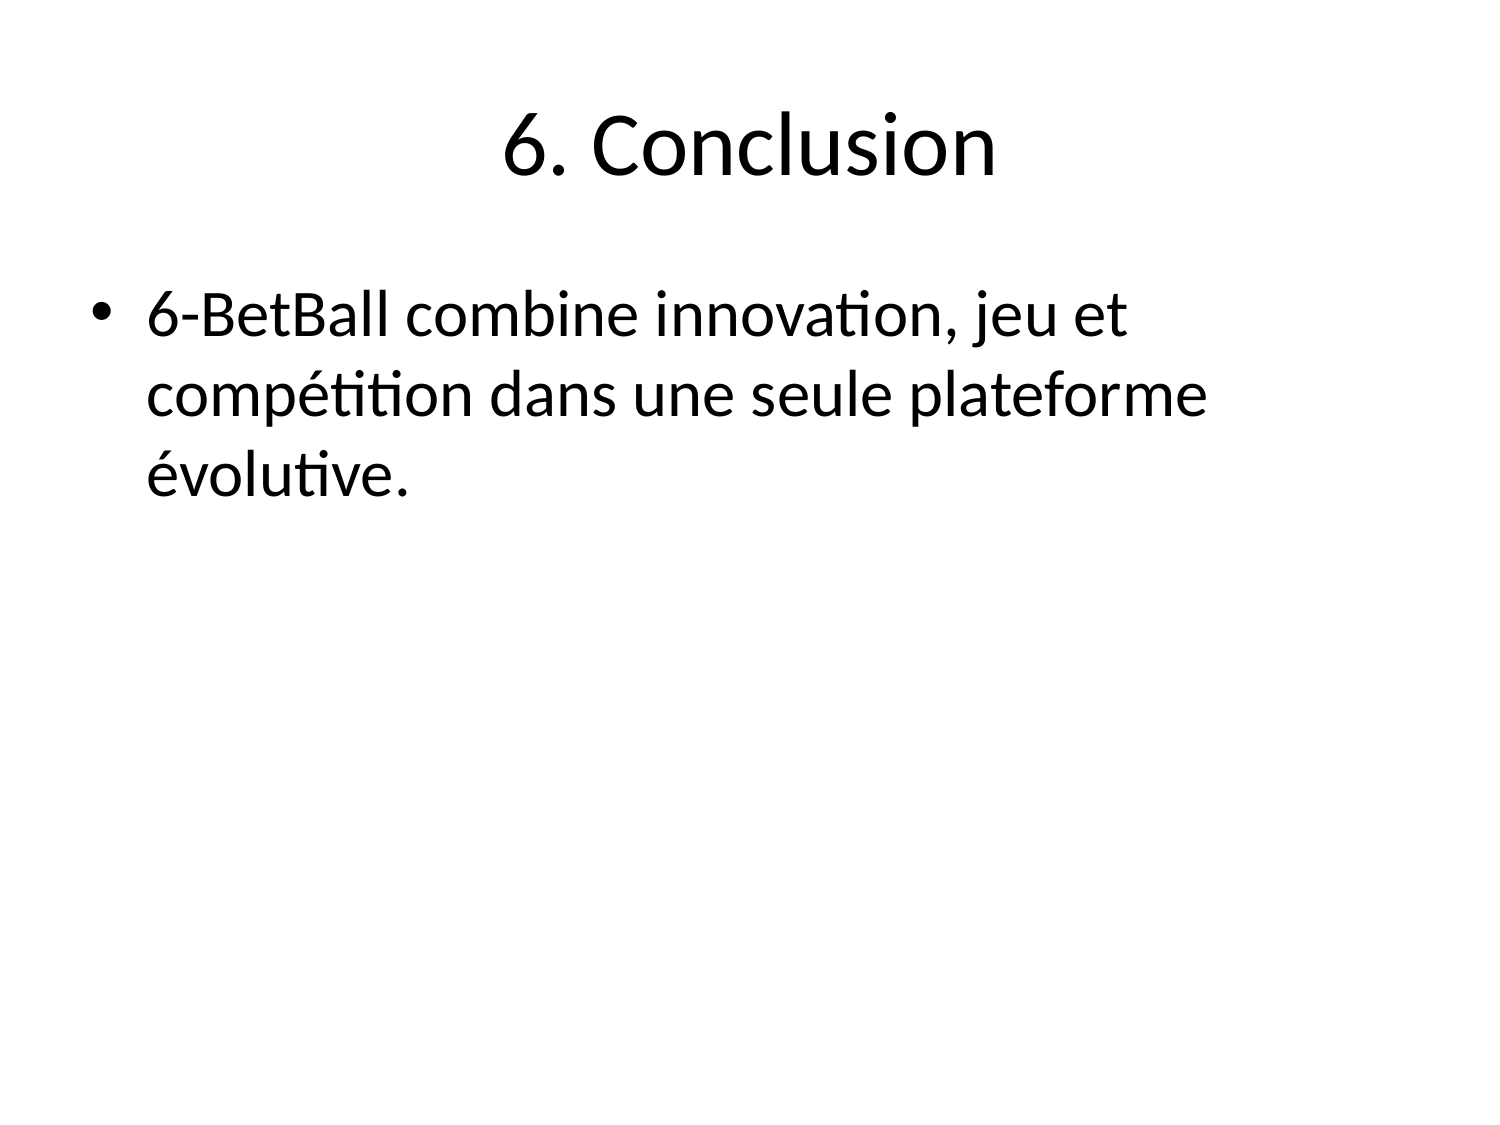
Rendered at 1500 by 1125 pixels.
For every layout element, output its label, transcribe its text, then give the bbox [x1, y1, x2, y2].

list 6-BetBall combine innovation, jeu et compétition dans une seule plateforme évolutive. [75, 262, 1425, 1005]
title 6. Conclusion [75, 45, 1425, 233]
